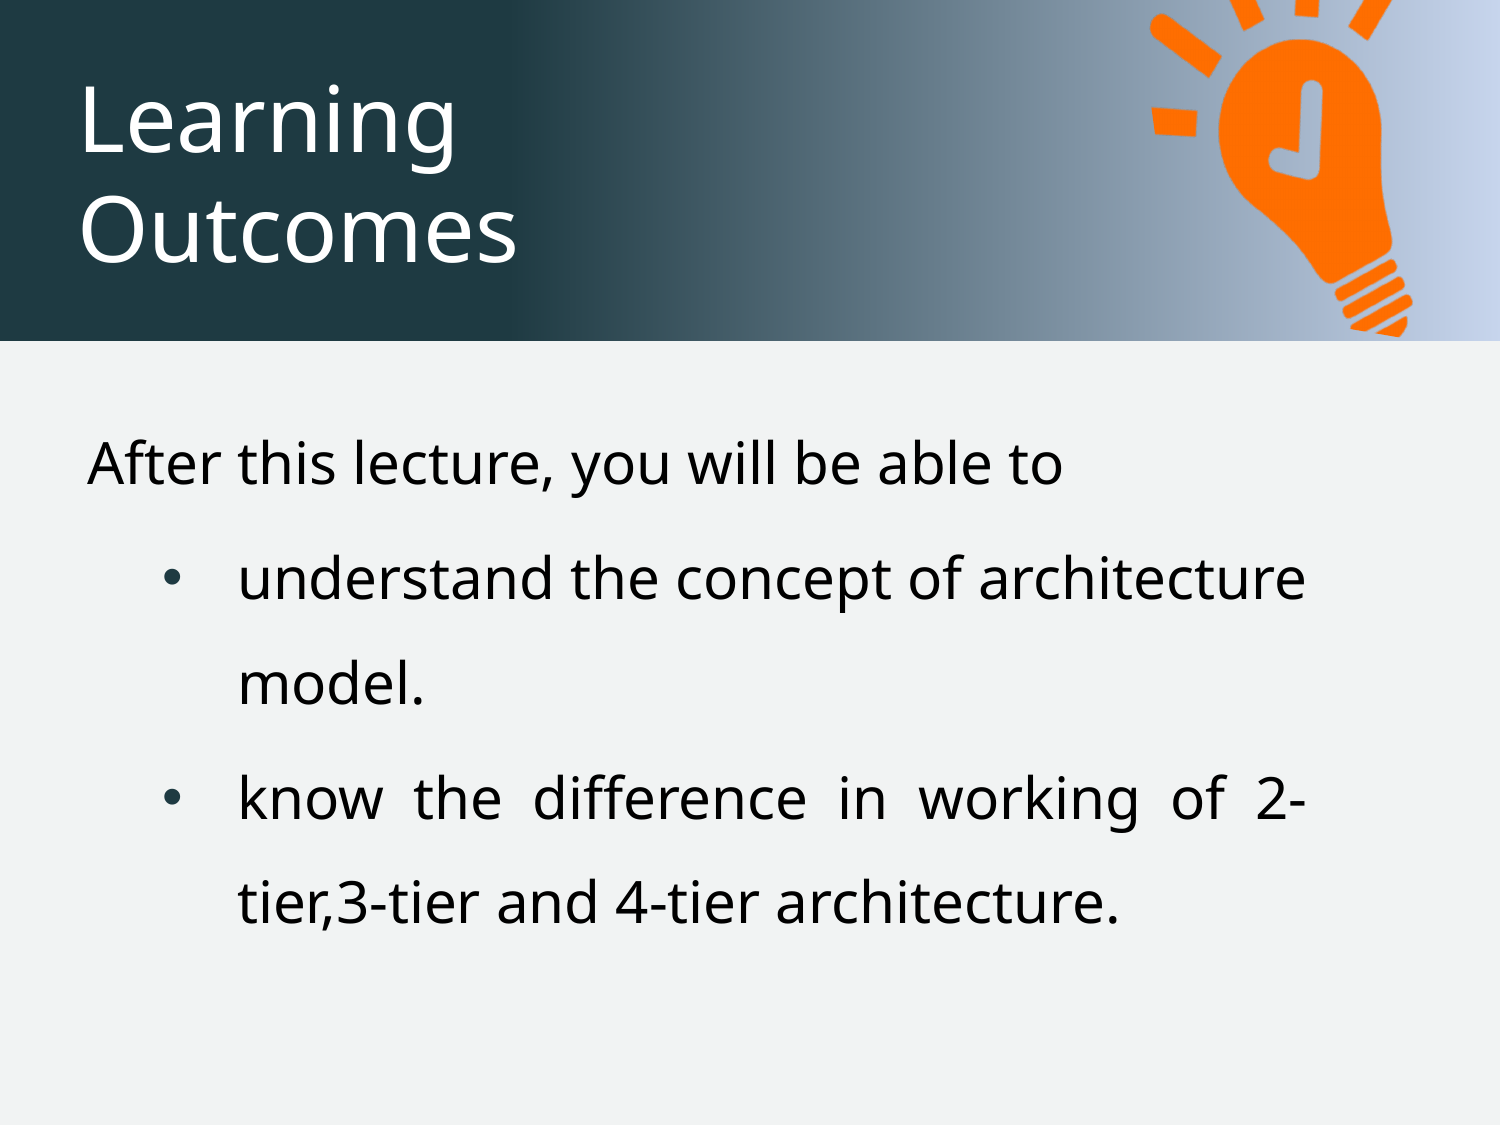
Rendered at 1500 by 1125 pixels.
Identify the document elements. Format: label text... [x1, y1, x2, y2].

list After this lecture, you will be able to understand the concept of architecture model. know the difference in working of 2-tier,3-tier and 4-tier architecture. [71, 383, 1323, 984]
picture [1124, 0, 1484, 344]
